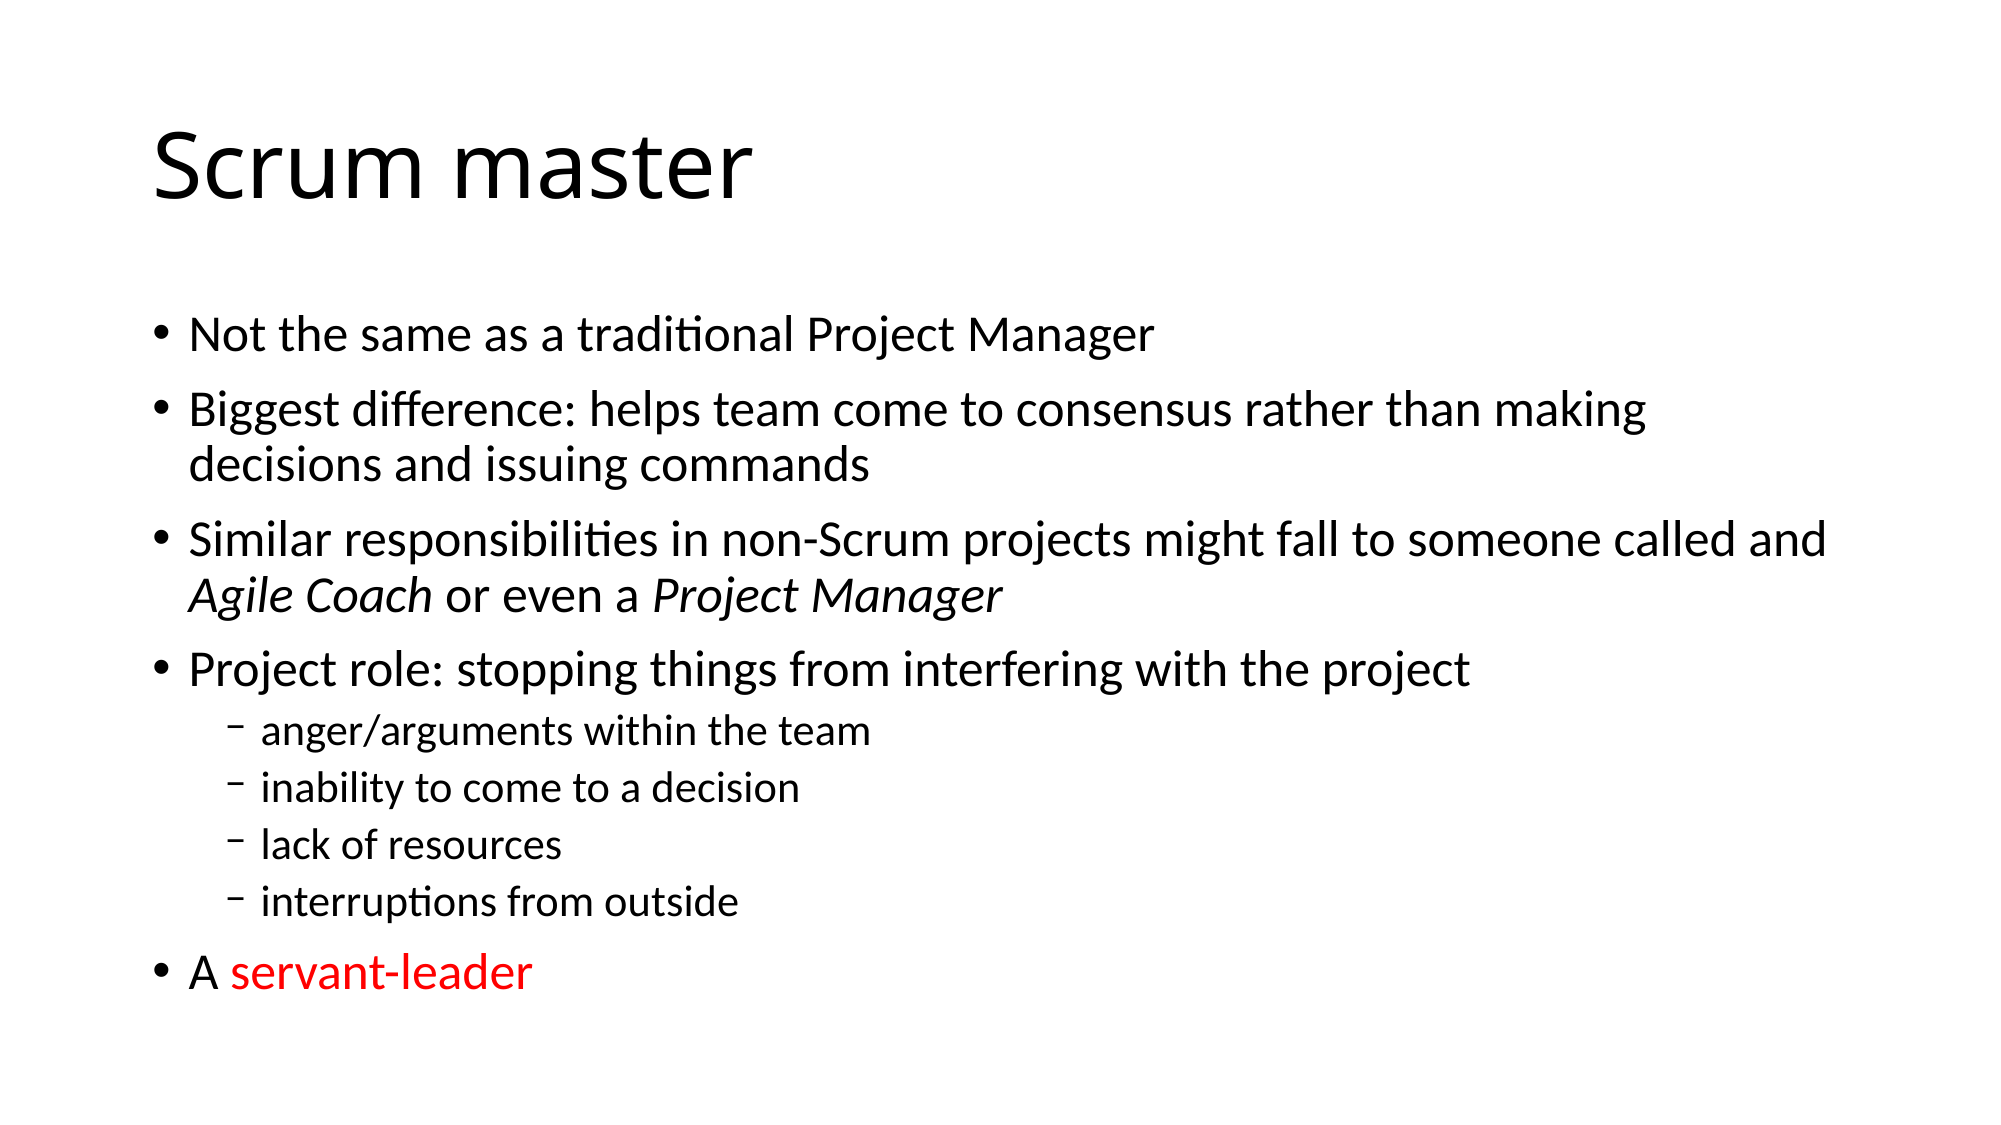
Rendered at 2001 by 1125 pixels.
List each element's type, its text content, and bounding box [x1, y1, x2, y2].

list Not the same as a traditional Project Manager Biggest difference: helps team come to consensus rather than making decisions and issuing commands Similar responsibilities in non-Scrum projects might fall to someone called and Agile Coach or even a Project Manager Project role: stopping things from interfering with the project anger/arguments within the team inability to come to a decision lack of resources interruptions from outside A servant-leader [137, 299, 1863, 1014]
title Scrum master [137, 59, 1863, 278]
